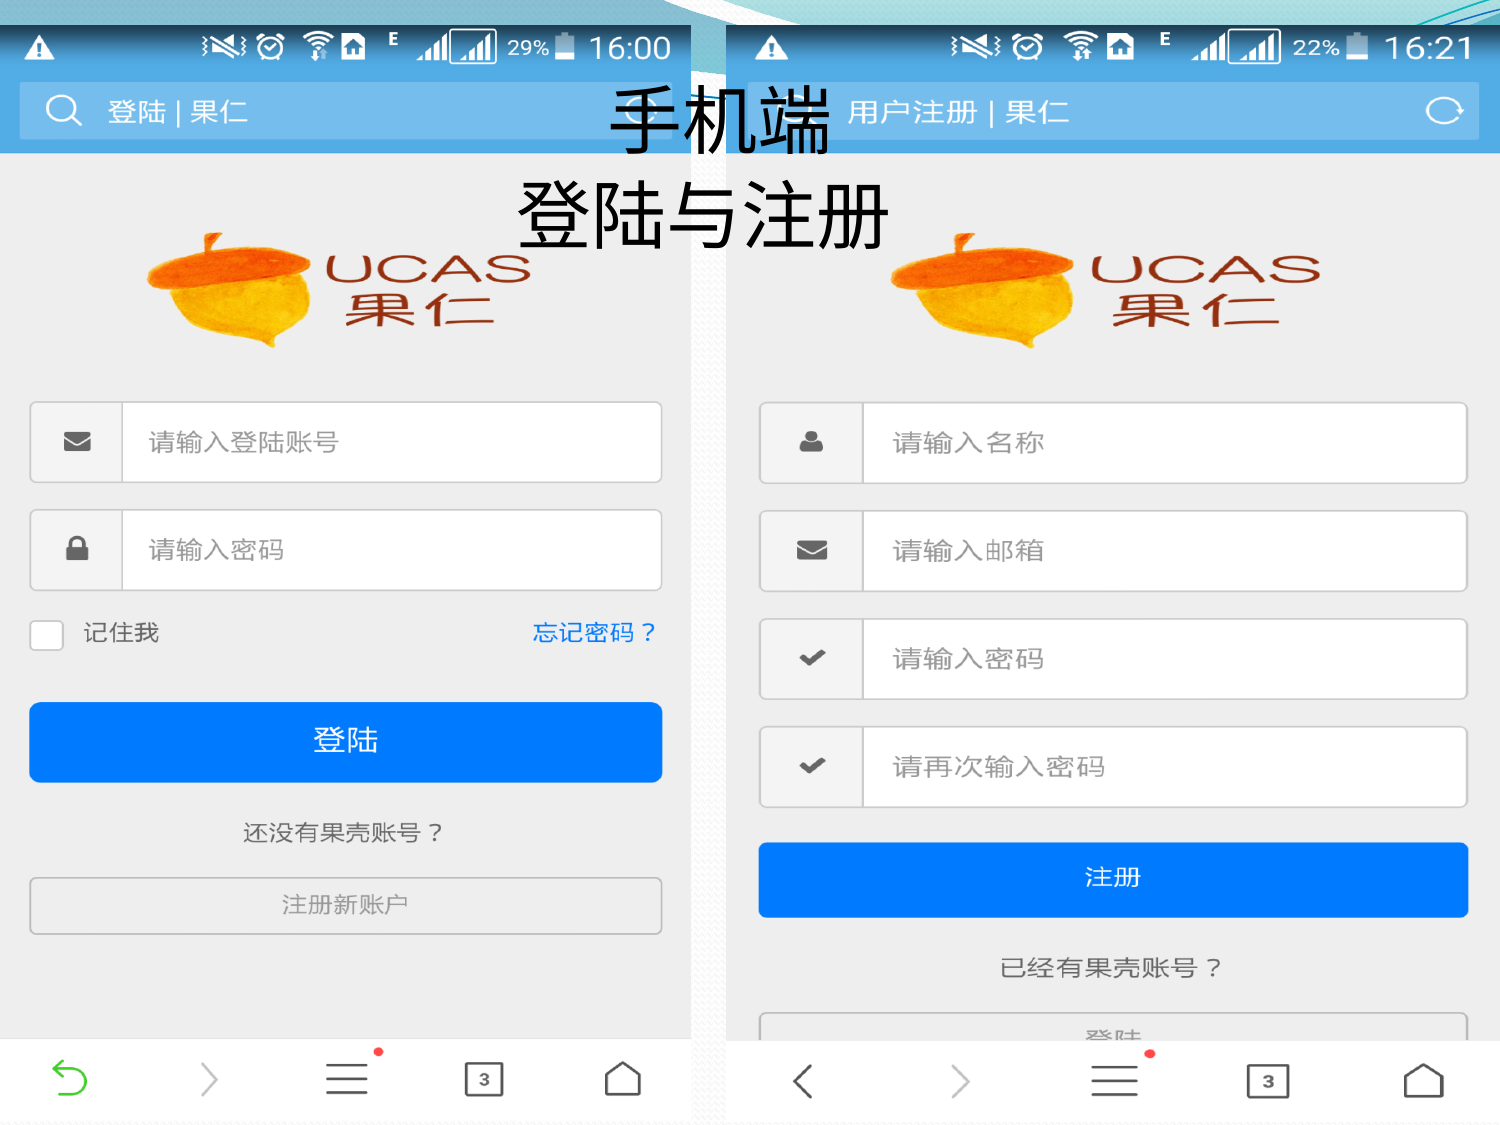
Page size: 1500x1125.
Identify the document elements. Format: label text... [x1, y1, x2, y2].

text_box 登陆与注册 [697, 172, 719, 266]
picture [726, 25, 1500, 1122]
text_box 手机端 [697, 66, 719, 172]
picture [0, 25, 692, 1121]
